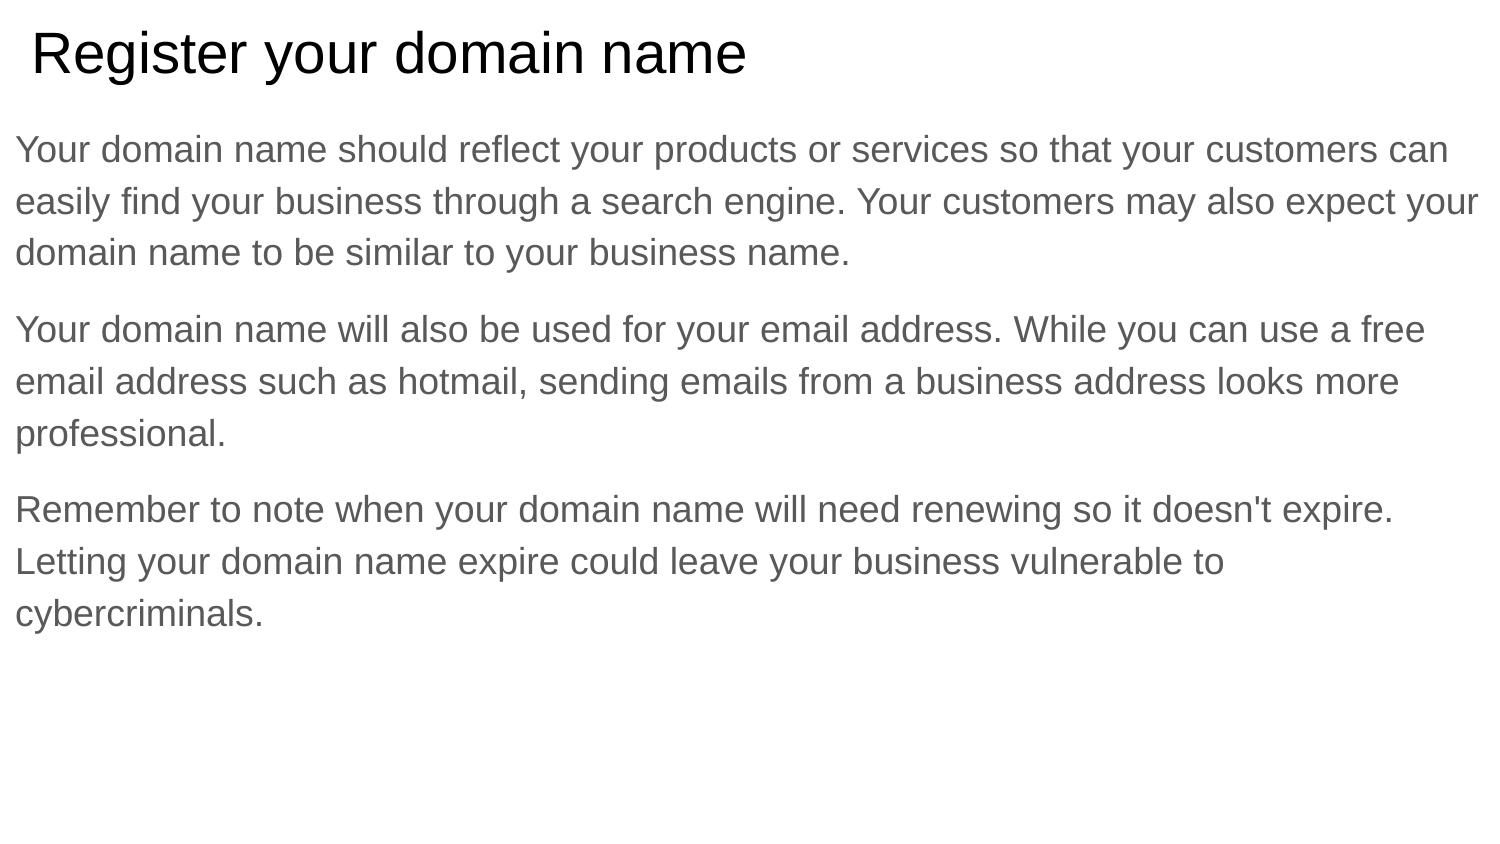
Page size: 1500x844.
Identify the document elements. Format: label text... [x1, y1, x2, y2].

title Register your domain name [0, 0, 1398, 103]
list Your domain name should reflect your products or services so that your customers can easily find your business through a search engine. Your customers may also expect your domain name to be similar to your business name. Your domain name will also be used for your email address. While you can use a free email address such as hotmail, sending emails from a business address looks more professional. Remember to note when your domain name will need renewing so it doesn't expire. Letting your domain name expire could leave your business vulnerable to cybercriminals. [0, 103, 1500, 844]
